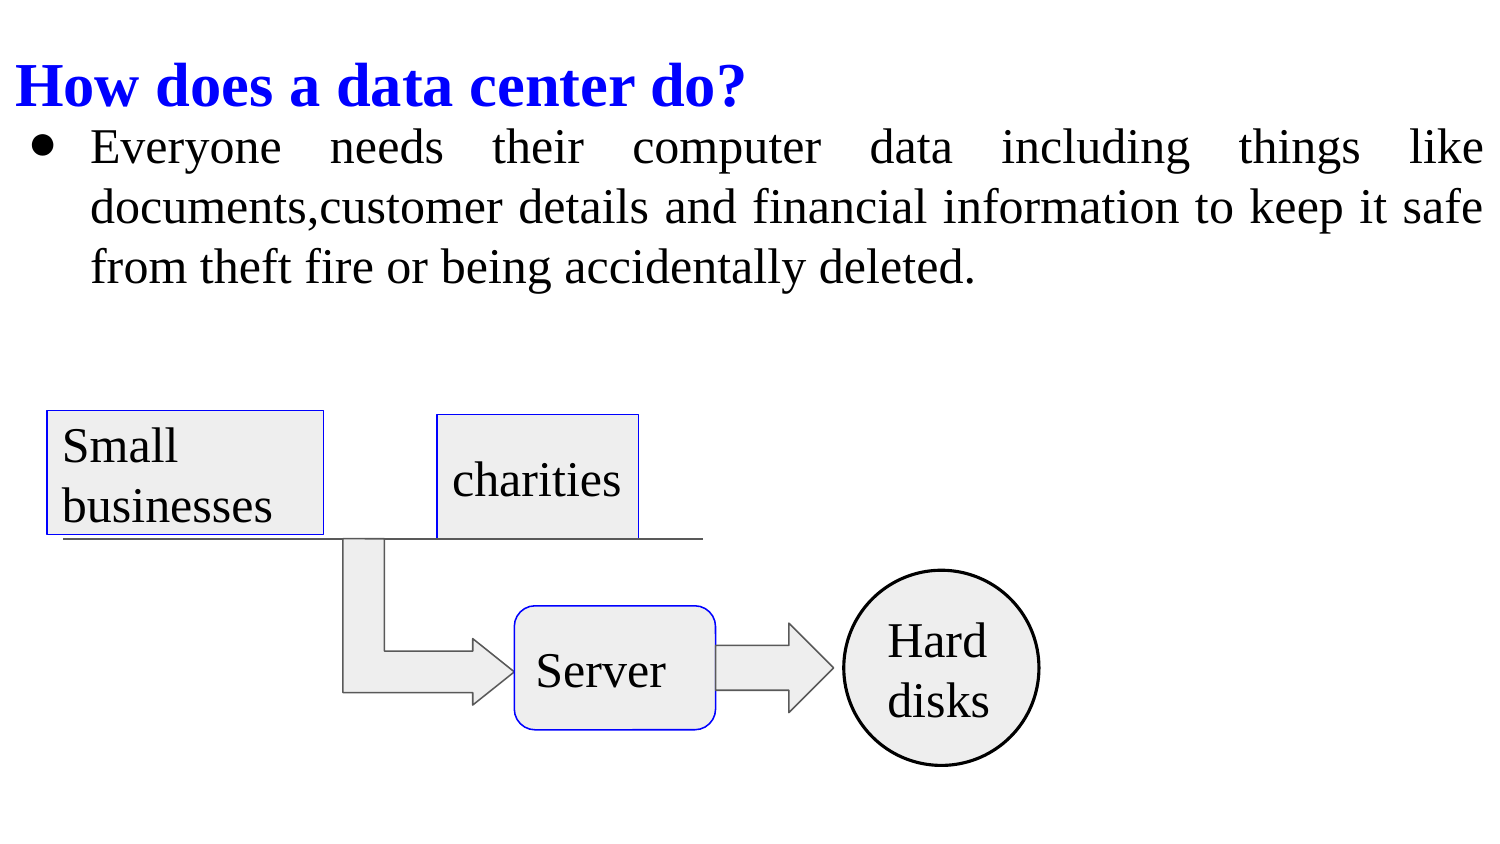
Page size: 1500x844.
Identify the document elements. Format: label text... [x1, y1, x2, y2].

text_box Server [514, 605, 716, 730]
text_box [342, 548, 514, 706]
text_box charities [437, 414, 639, 538]
text_box Everyone needs their computer data including things like documents,customer details and financial information to keep it safe from theft fire or being accidentally deleted. [0, 98, 1500, 303]
text_box Hard disks [843, 570, 1039, 766]
text_box Small businesses [46, 410, 324, 535]
list How does a data center do? [0, 17, 1398, 98]
text_box [715, 623, 834, 713]
